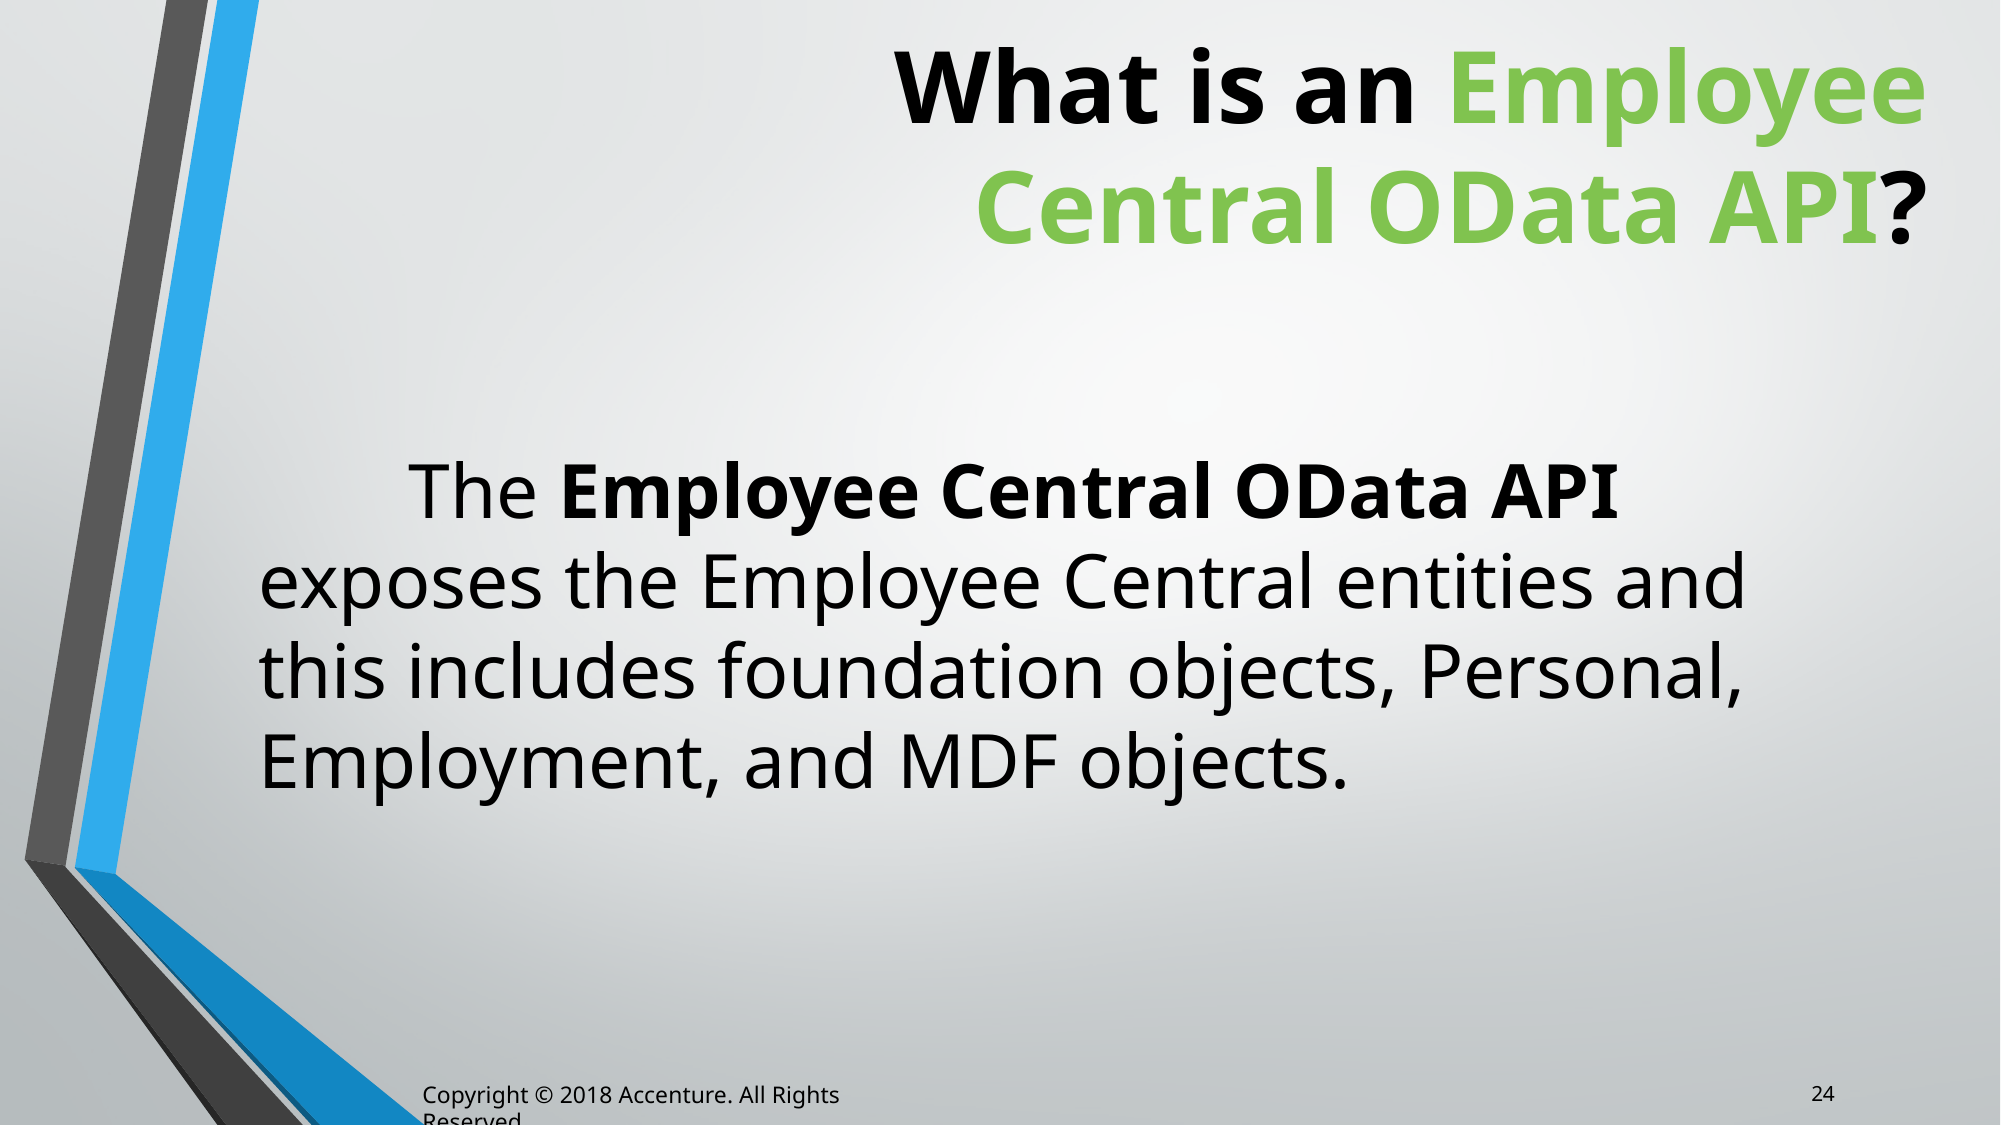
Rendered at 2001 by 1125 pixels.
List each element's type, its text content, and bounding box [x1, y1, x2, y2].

slide_number 24 [1796, 1072, 1887, 1125]
list The Employee Central OData API exposes the Employee Central entities and this includes foundation objects, Personal, Employment, and MDF objects. [243, 305, 1887, 1059]
title What is an Employee Central OData API? [243, 0, 1944, 288]
